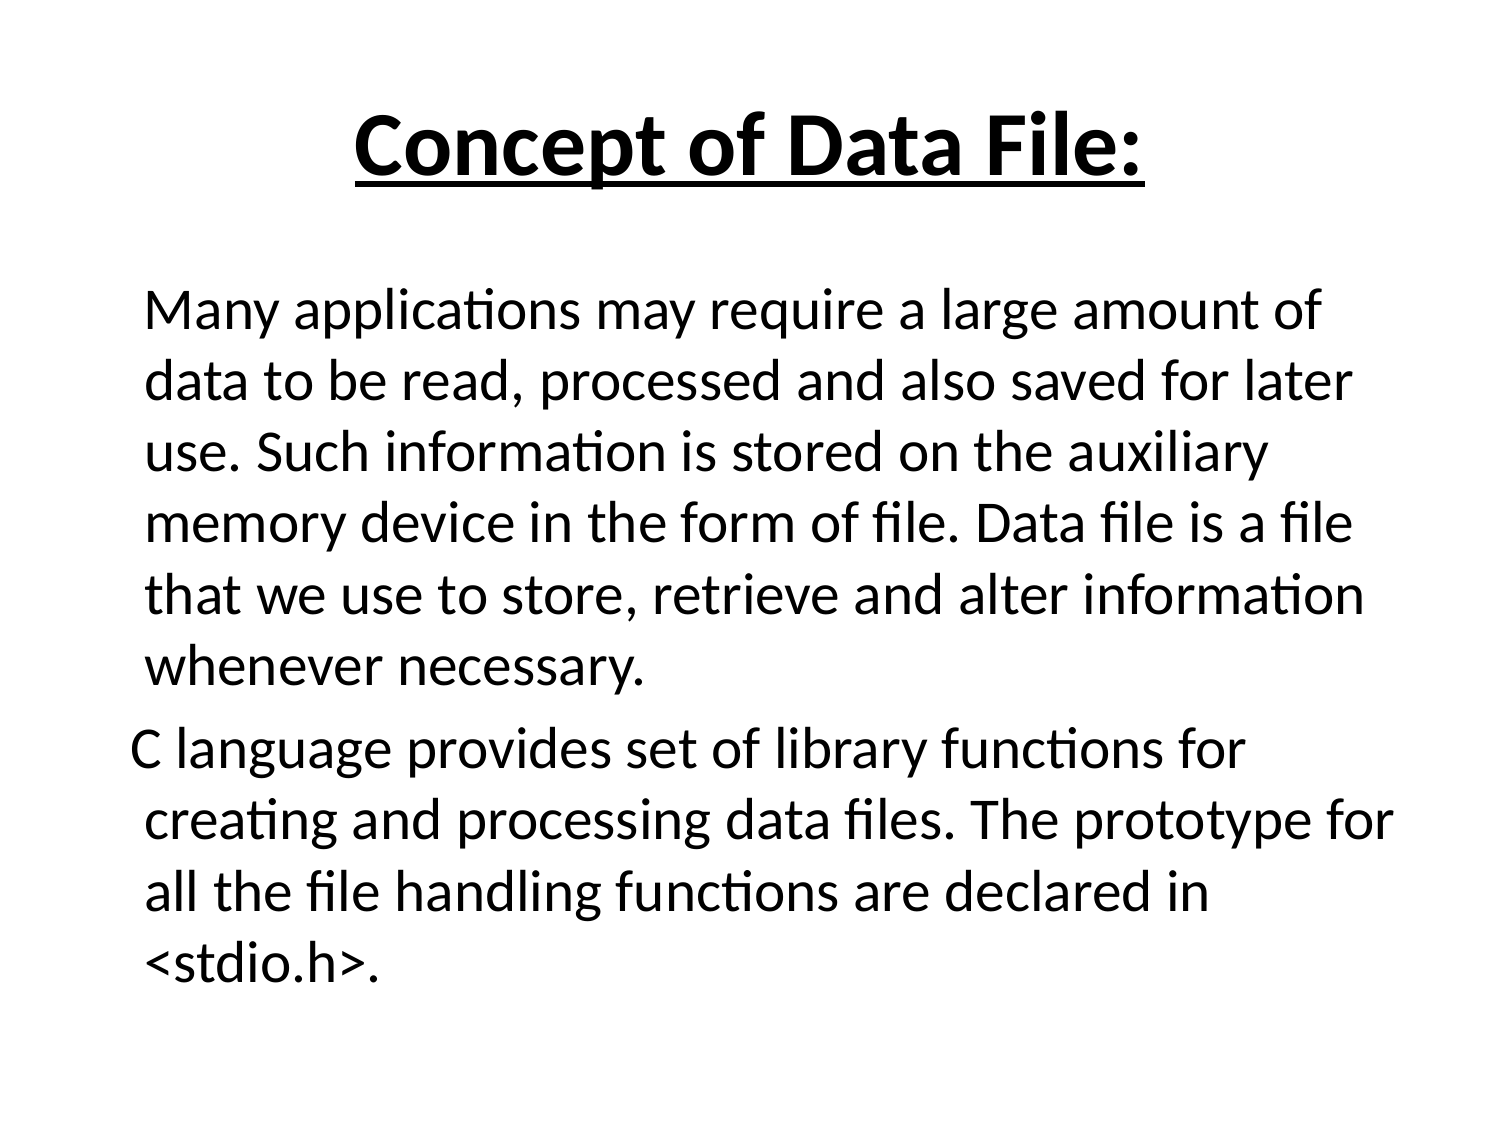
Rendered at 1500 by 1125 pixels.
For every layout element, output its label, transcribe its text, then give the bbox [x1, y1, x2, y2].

list Many applications may require a large amount of data to be read, processed and also saved for later use. Such information is stored on the auxiliary memory device in the form of file. Data file is a file that we use to store, retrieve and alter information whenever necessary. C language provides set of library functions for creating and processing data files. The prototype for all the file handling functions are declared in <stdio.h>. [75, 262, 1425, 1005]
title Concept of Data File: [75, 45, 1425, 233]
